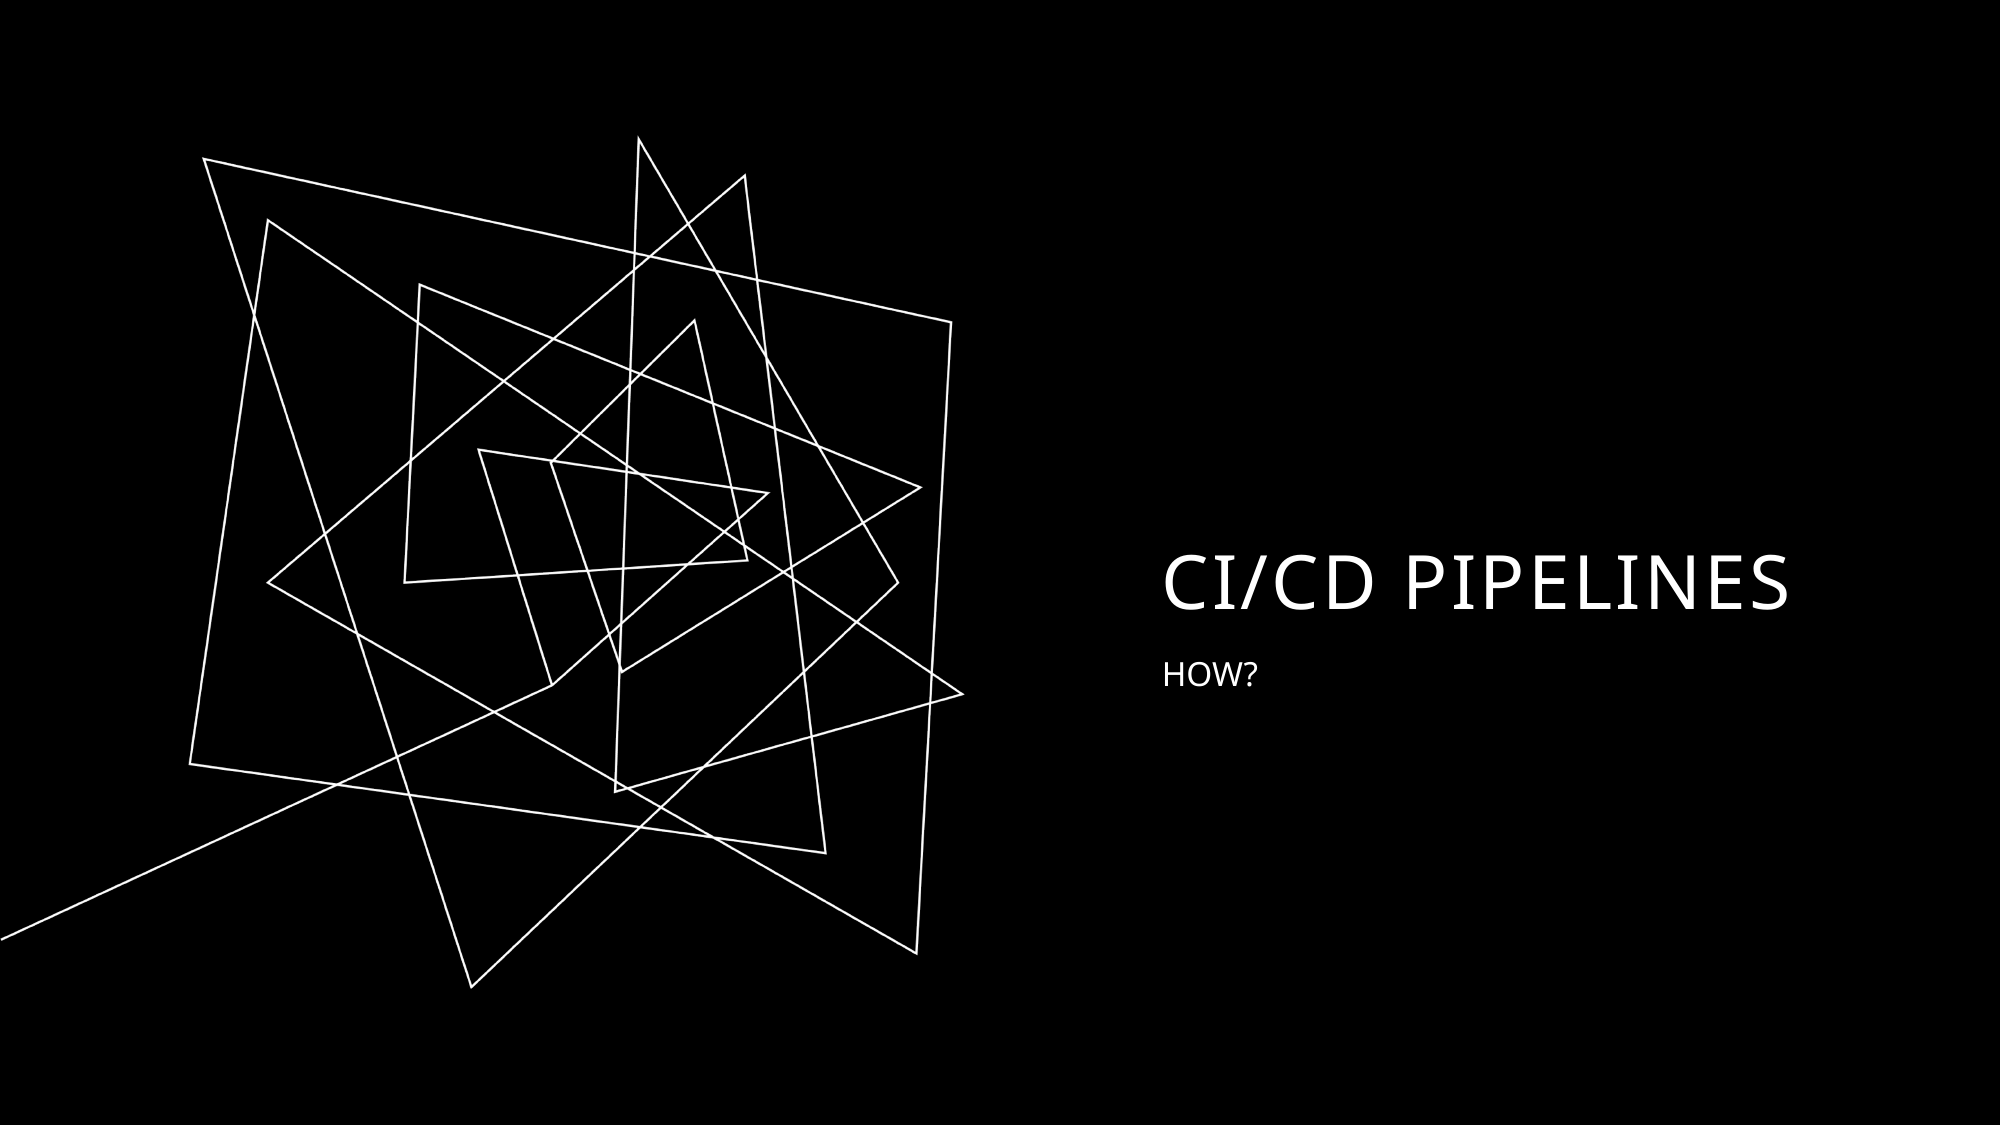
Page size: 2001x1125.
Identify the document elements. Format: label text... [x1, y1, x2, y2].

picture [0, 135, 965, 989]
subtitle HOW? [1146, 649, 1833, 710]
title CI/CD PIPELINES [1146, 352, 1833, 634]
